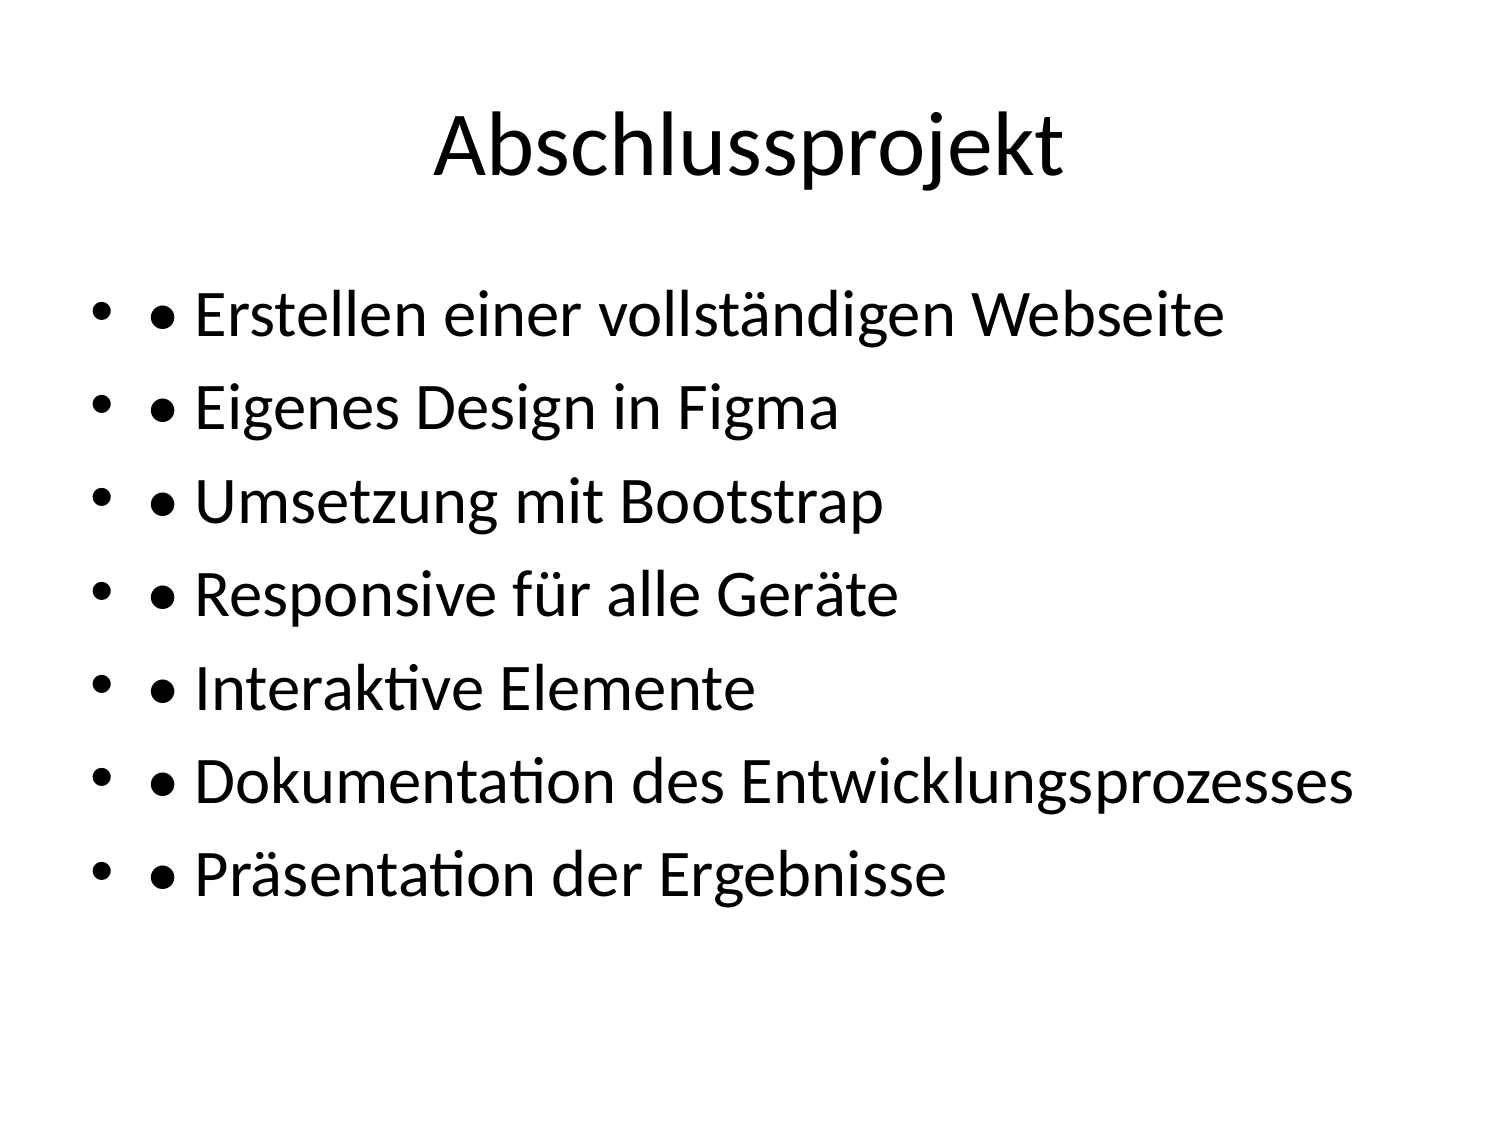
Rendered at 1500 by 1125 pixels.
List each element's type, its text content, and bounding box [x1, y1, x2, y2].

title Abschlussprojekt [75, 45, 1425, 233]
list • Erstellen einer vollständigen Webseite • Eigenes Design in Figma • Umsetzung mit Bootstrap • Responsive für alle Geräte • Interaktive Elemente • Dokumentation des Entwicklungsprozesses • Präsentation der Ergebnisse [75, 262, 1425, 1005]
